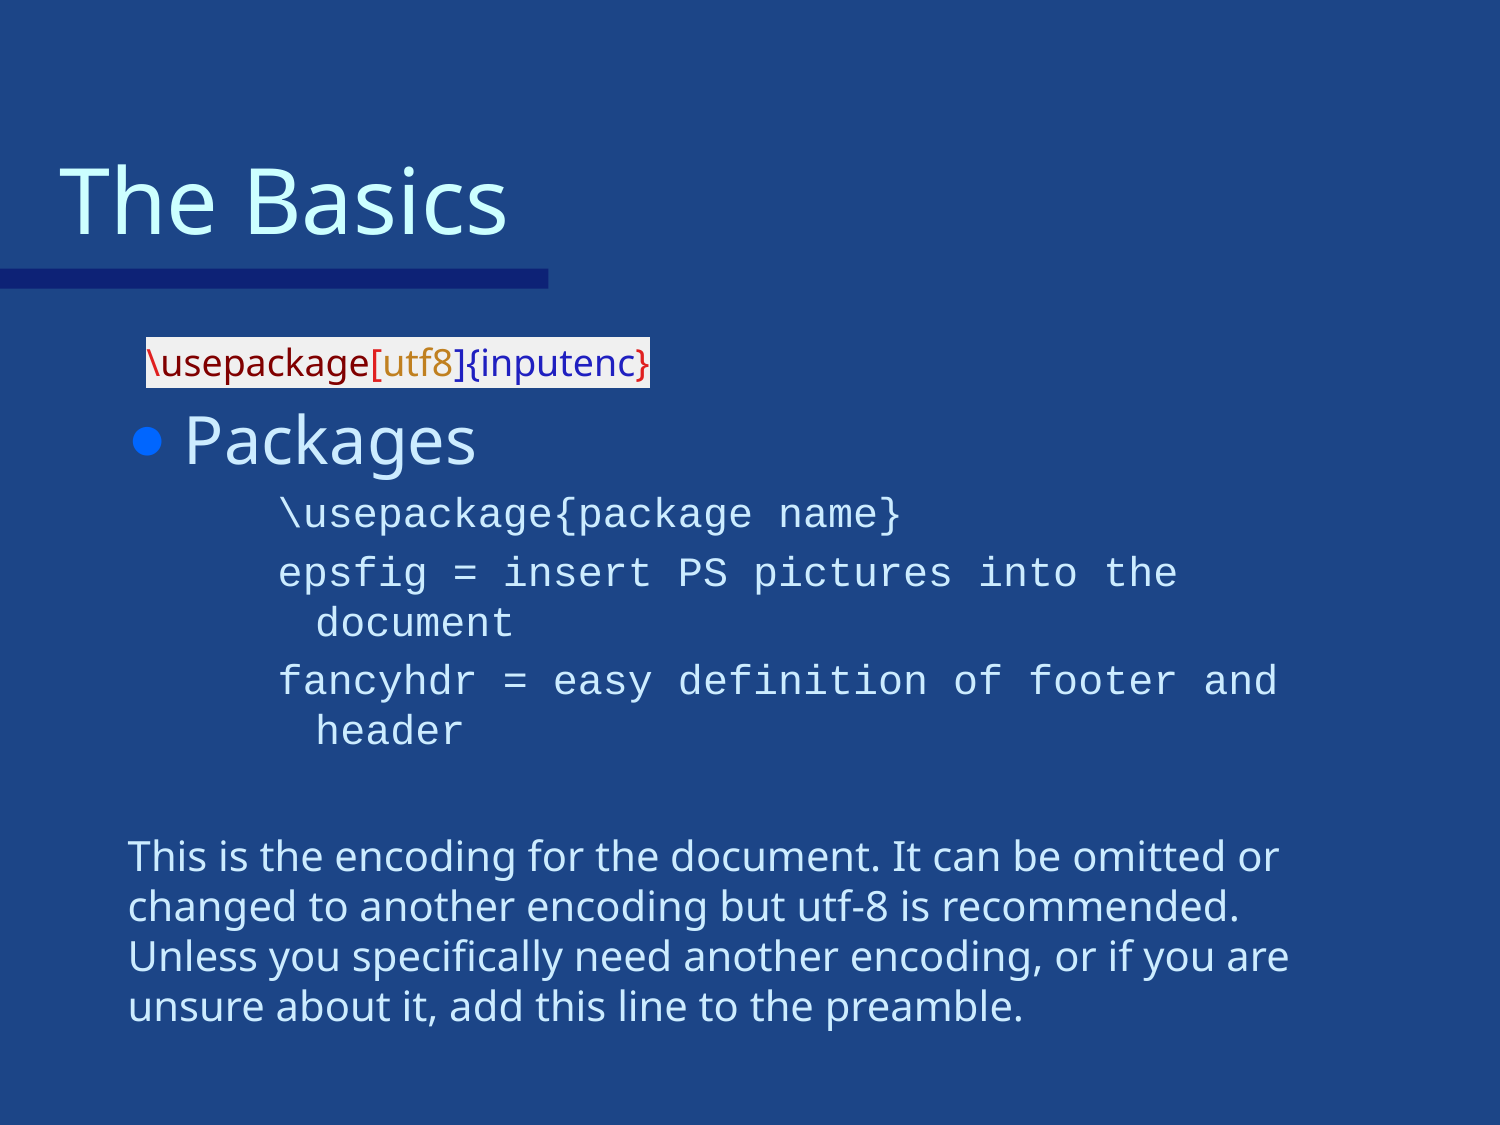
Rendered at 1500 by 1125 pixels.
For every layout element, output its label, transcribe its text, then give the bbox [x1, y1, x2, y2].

title The Basics [43, 104, 1044, 292]
list \usepackage[utf8]{inputenc} Packages \usepackage{package name} epsfig = insert PS pictures into the document fancyhdr = easy definition of footer and header This is the encoding for the document. It can be omitted or changed to another encoding but utf-8 is recommended. Unless you specifically need another encoding, or if you are unsure about it, add this line to the preamble. [112, 324, 1388, 1053]
